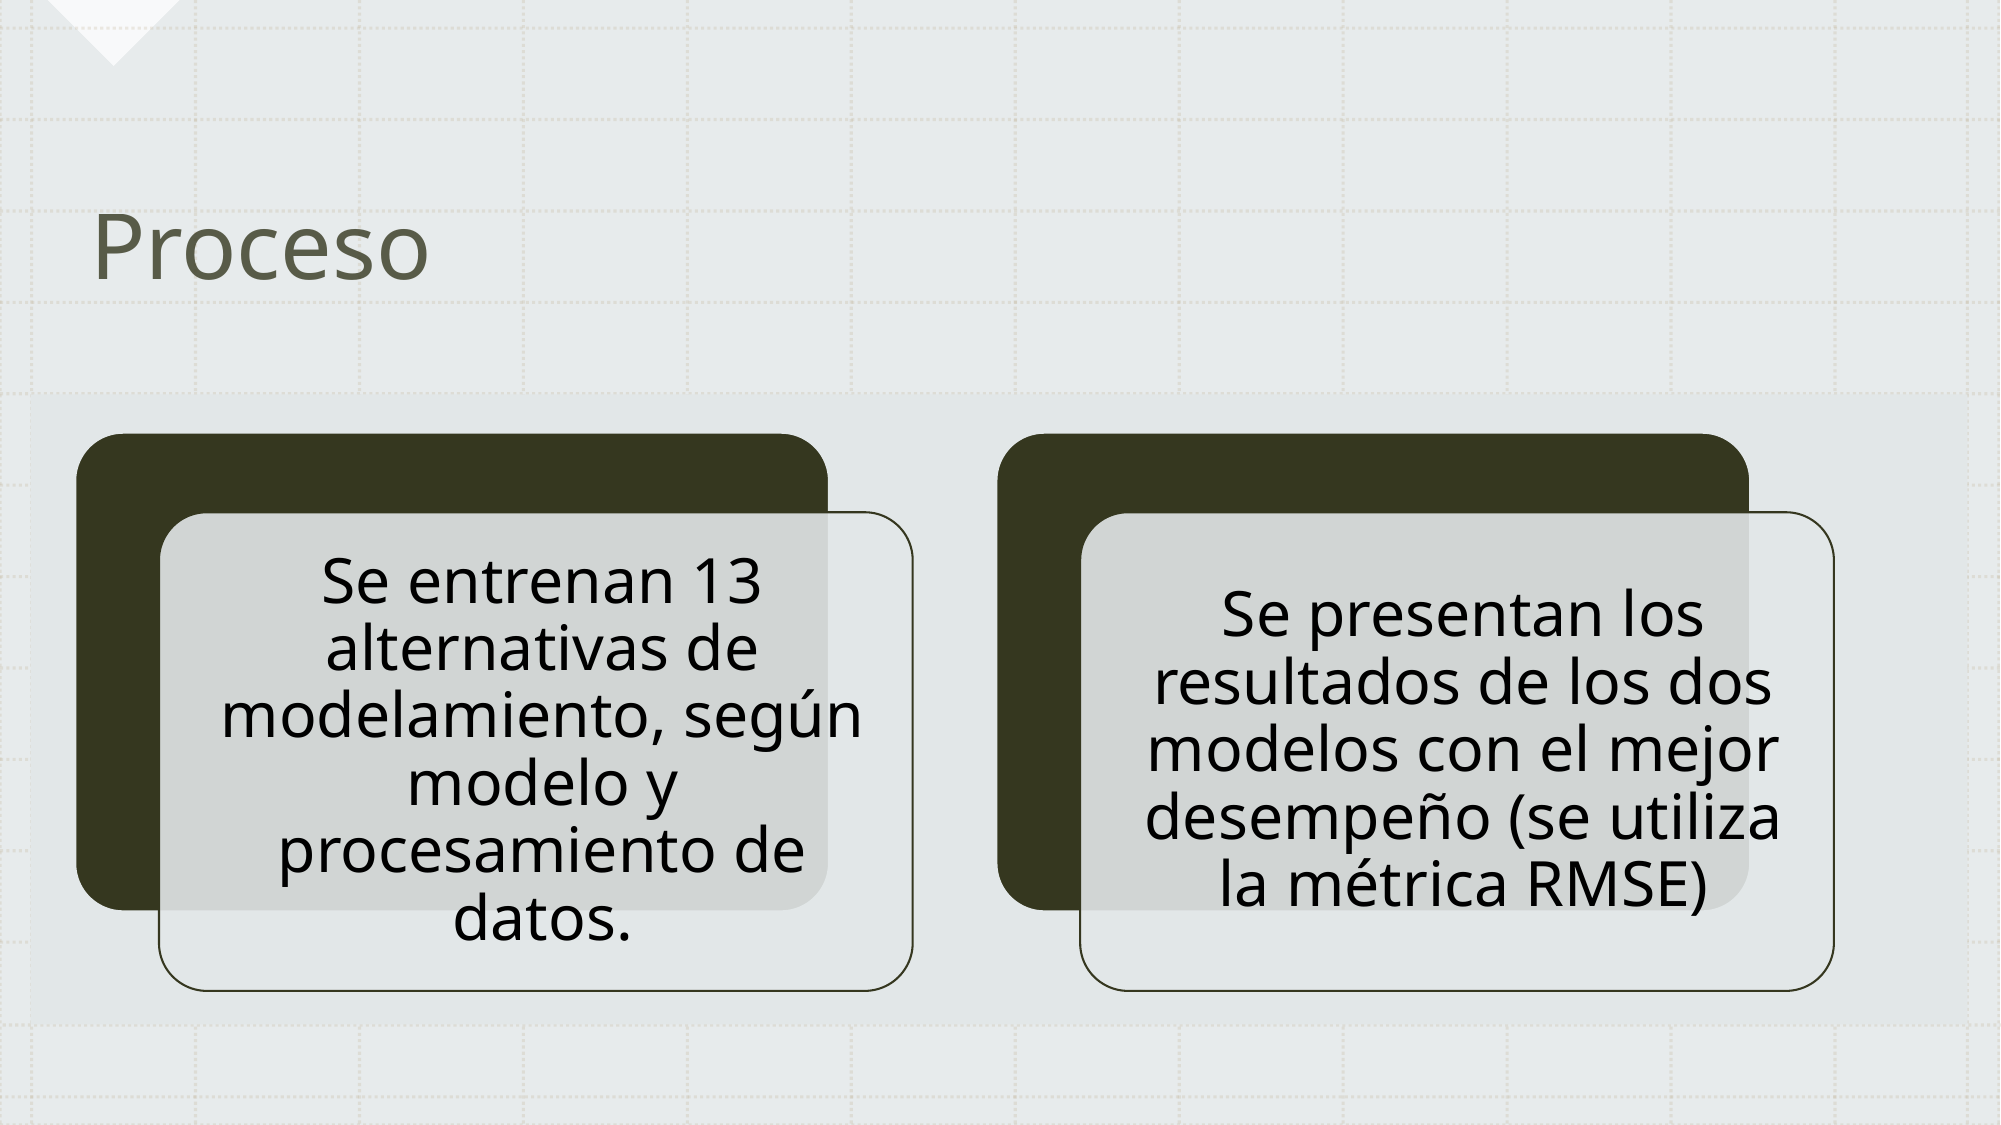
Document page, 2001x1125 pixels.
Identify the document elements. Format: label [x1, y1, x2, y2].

text_box [0, 0, 2000, 1125]
list [74, 410, 1835, 1014]
